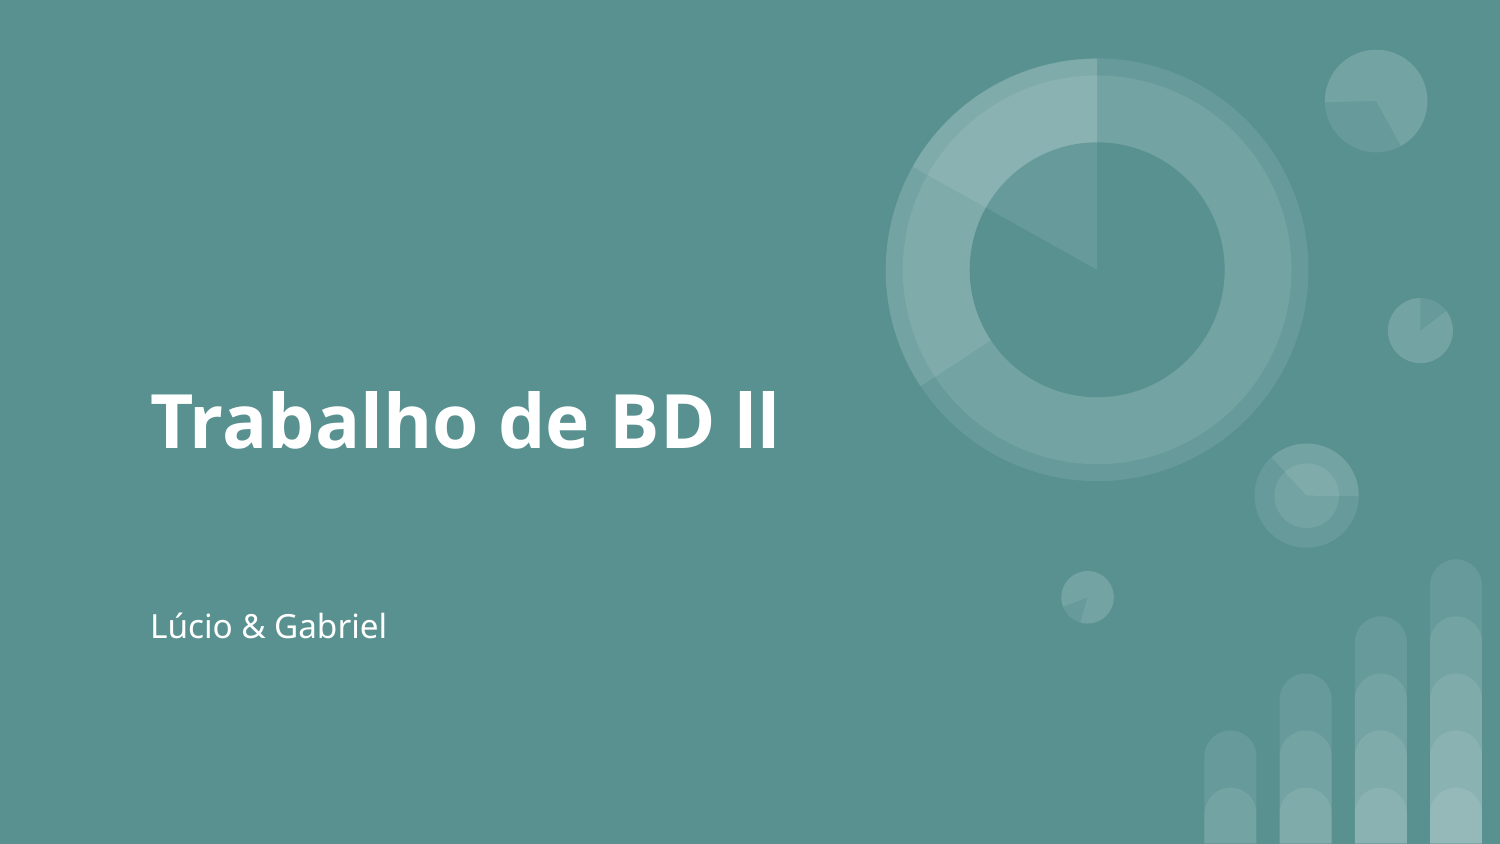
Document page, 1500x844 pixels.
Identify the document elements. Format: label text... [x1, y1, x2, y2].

subtitle Lúcio & Gabriel [135, 589, 834, 704]
title Trabalho de BD ll [135, 264, 834, 572]
